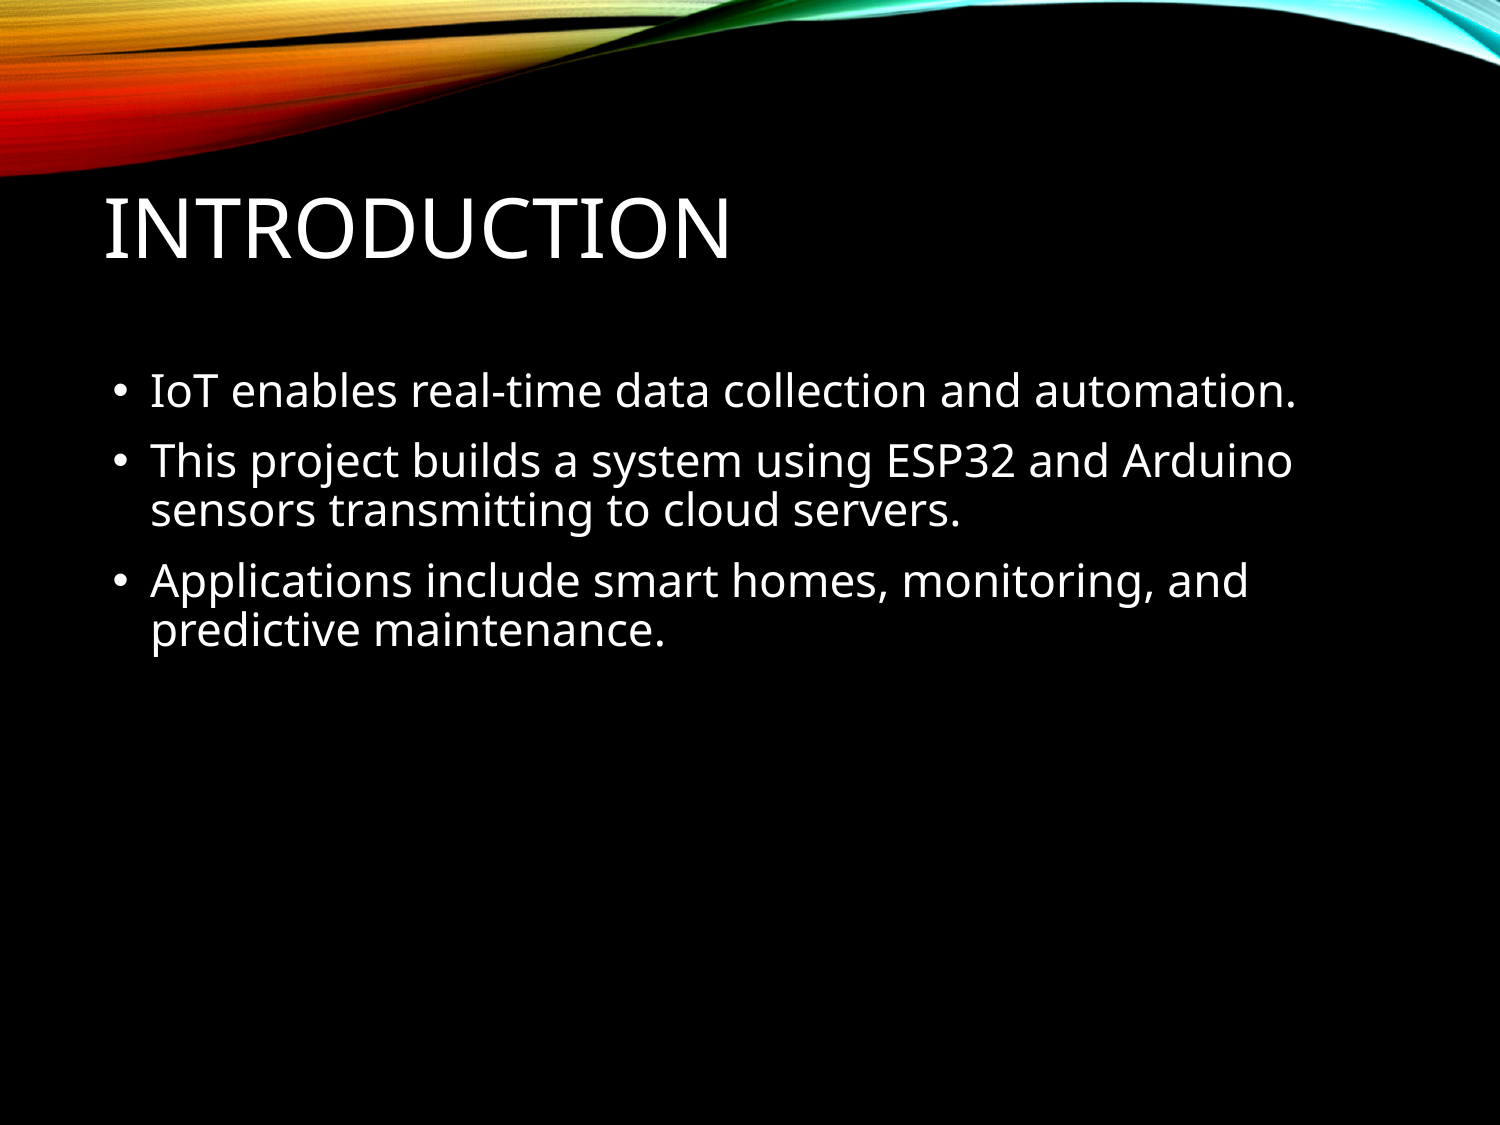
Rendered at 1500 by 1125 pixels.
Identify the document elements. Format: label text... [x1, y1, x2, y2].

picture [0, 0, 1500, 178]
list IoT enables real-time data collection and automation. This project builds a system using ESP32 and Arduino sensors transmitting to cloud servers. Applications include smart homes, monitoring, and predictive maintenance. [97, 360, 1403, 1028]
title INTRODUCTION [0, 125, 750, 338]
